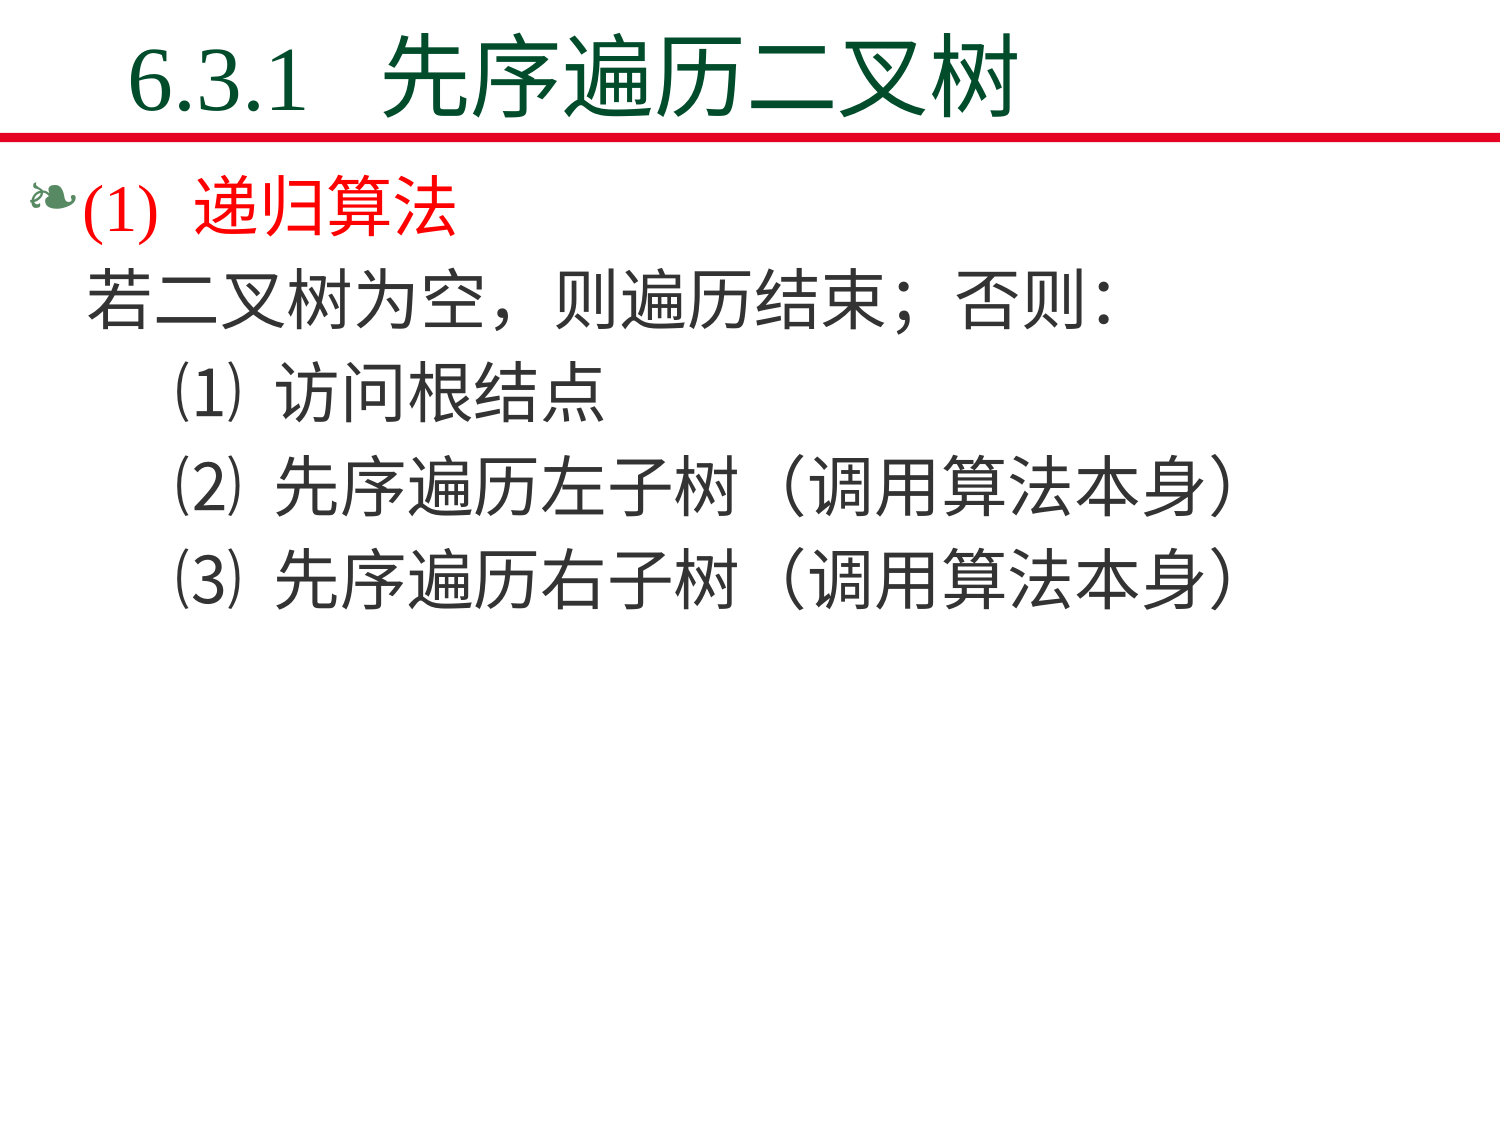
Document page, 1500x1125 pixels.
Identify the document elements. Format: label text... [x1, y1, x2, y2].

list (1) 递归算法 若二叉树为空，则遍历结束；否则： ⑴ 访问根结点 ⑵ 先序遍历左子树（调用算法本身） ⑶ 先序遍历右子树（调用算法本身） [10, 156, 1490, 686]
title 6.3.1 先序遍历二叉树 [112, 38, 1388, 137]
